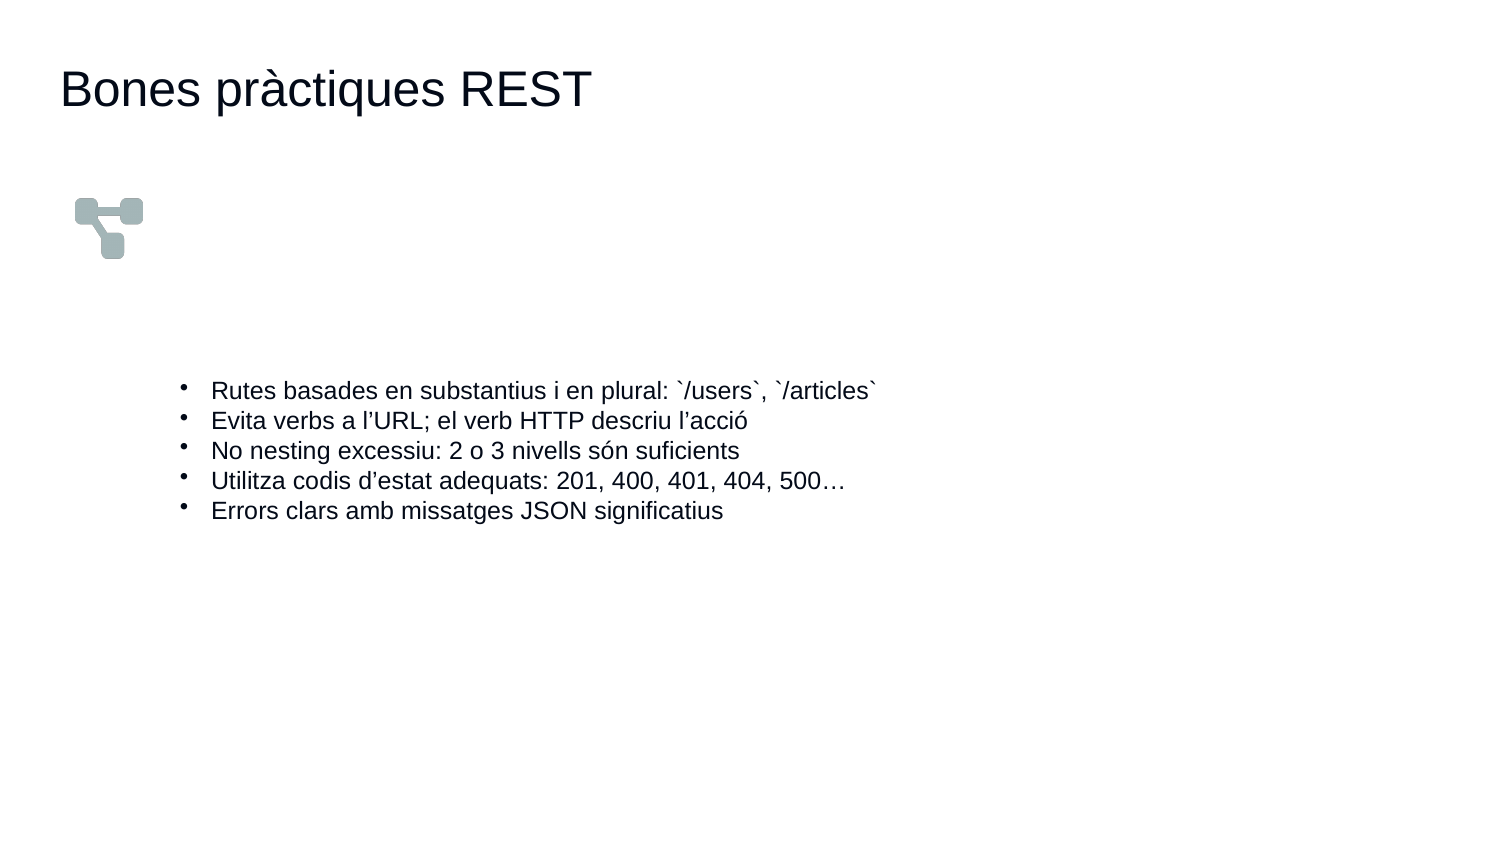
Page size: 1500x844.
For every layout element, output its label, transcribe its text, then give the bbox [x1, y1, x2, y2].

picture [74, 194, 143, 263]
text_box Bones pràctiques REST [44, 45, 1455, 128]
text_box Rutes basades en substantius i en plural: `/users`, `/articles` Evita verbs a l’URL; el verb HTTP descriu l’acció No nesting excessiu: 2 o 3 nivells són suficients Utilitza codis d’estat adequats: 201, 400, 401, 404, 500… Errors clars amb missatges JSON significatius [164, 187, 1440, 713]
